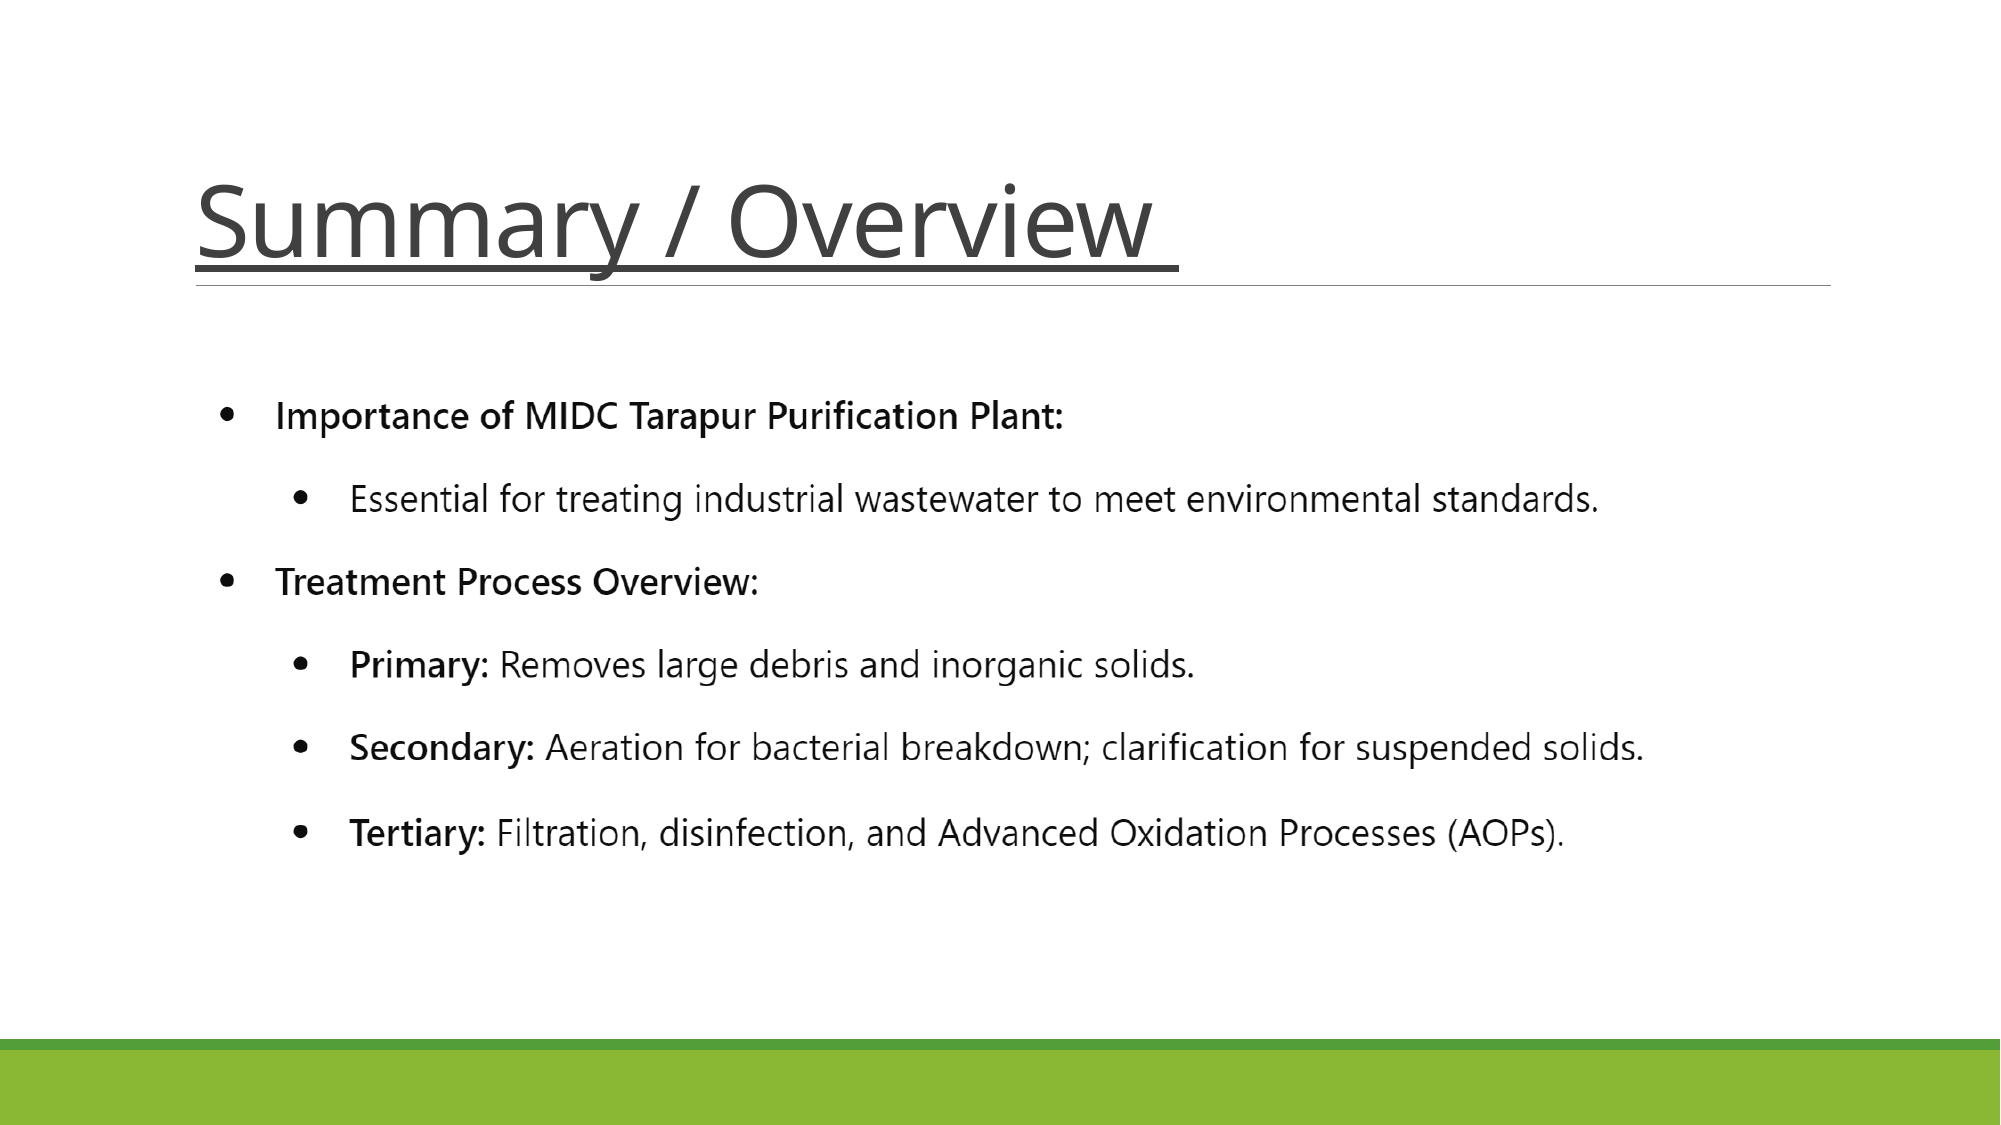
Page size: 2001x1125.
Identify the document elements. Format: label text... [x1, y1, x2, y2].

title Summary / Overview [180, 47, 1830, 285]
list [119, 380, 1831, 894]
